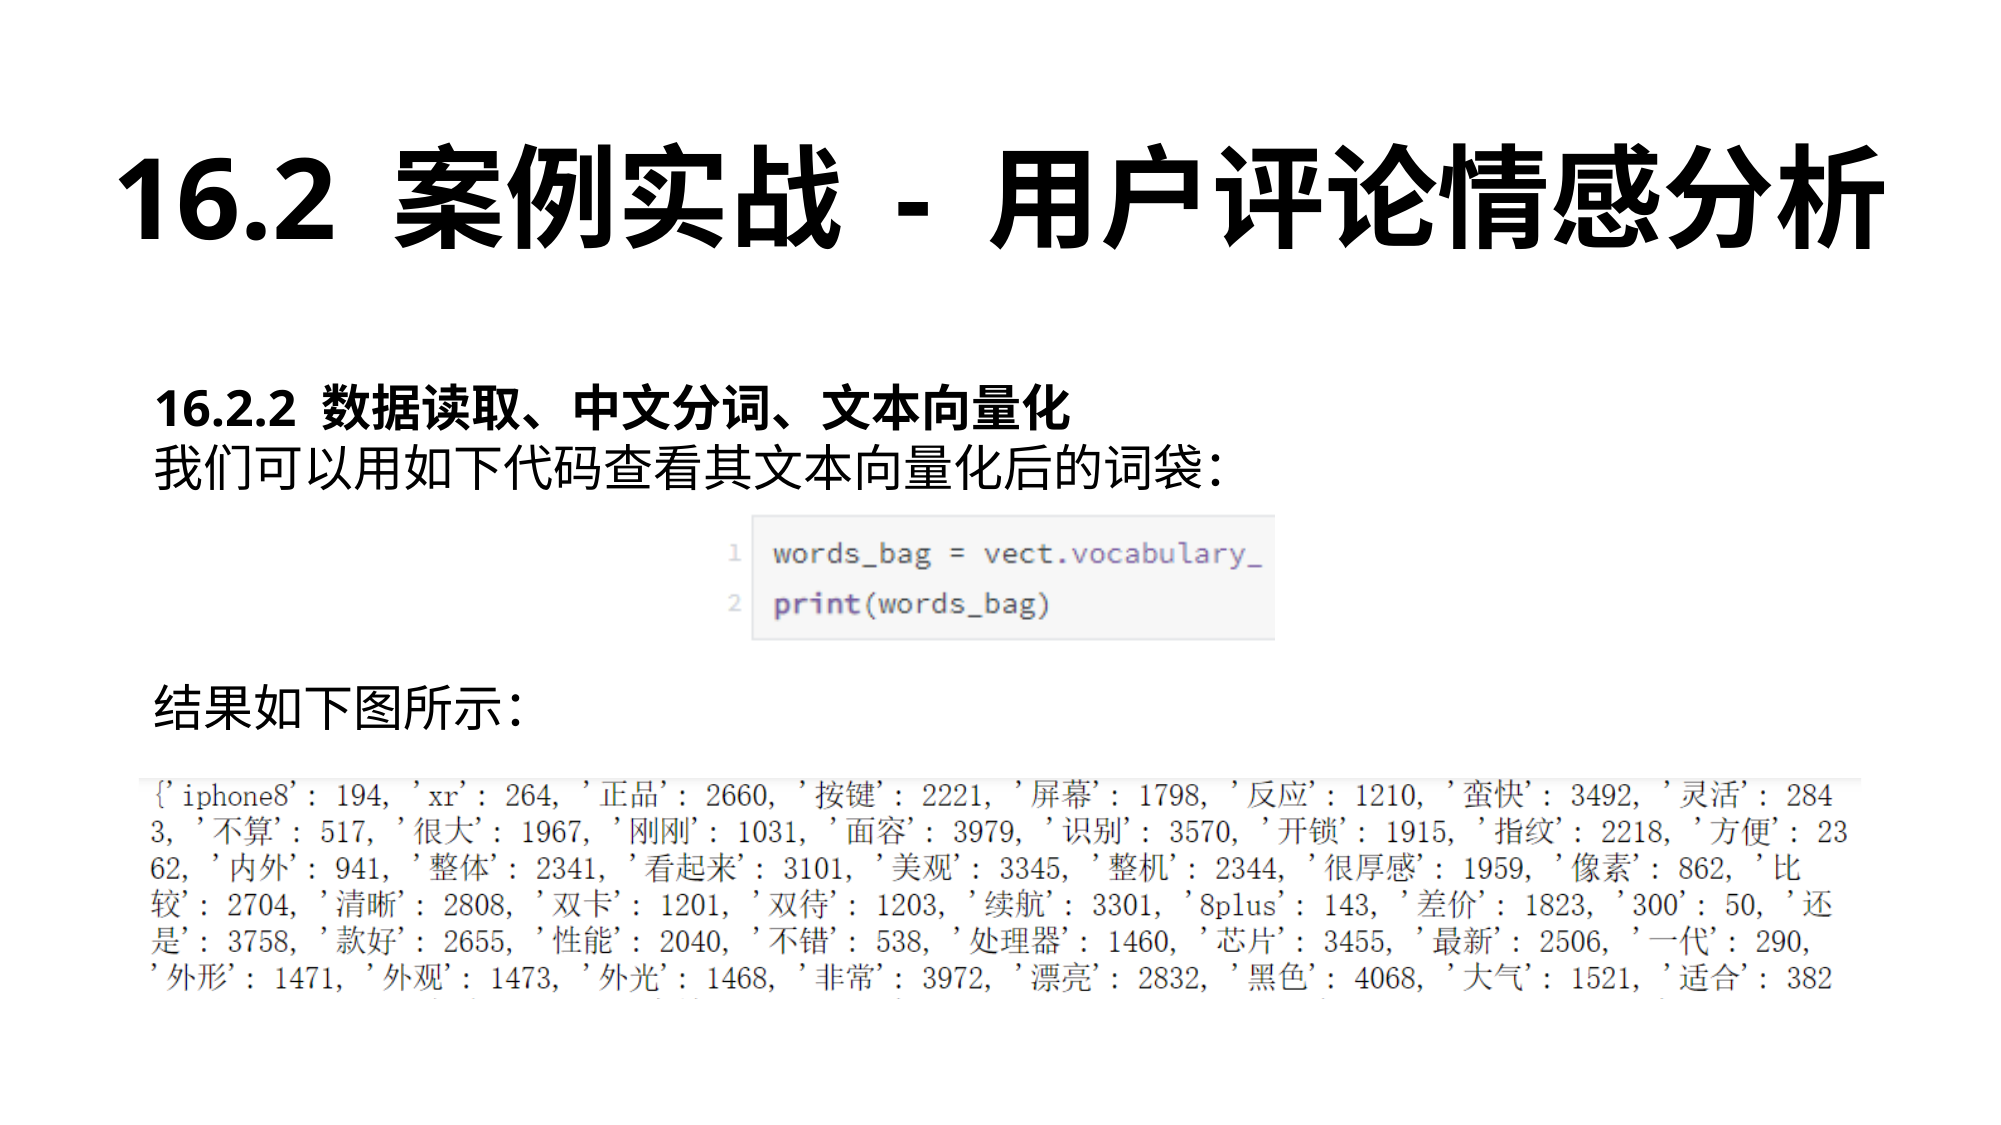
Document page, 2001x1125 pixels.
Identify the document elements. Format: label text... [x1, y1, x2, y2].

text_box 16.2.2 数据读取、中文分词、文本向量化 我们可以用如下代码查看其文本向量化后的词袋： 结果如下图所示： [139, 368, 1861, 744]
picture [725, 505, 1275, 645]
picture [138, 778, 1862, 999]
text_box 16.2 案例实战 - 用户评论情感分析 [97, 119, 1903, 270]
